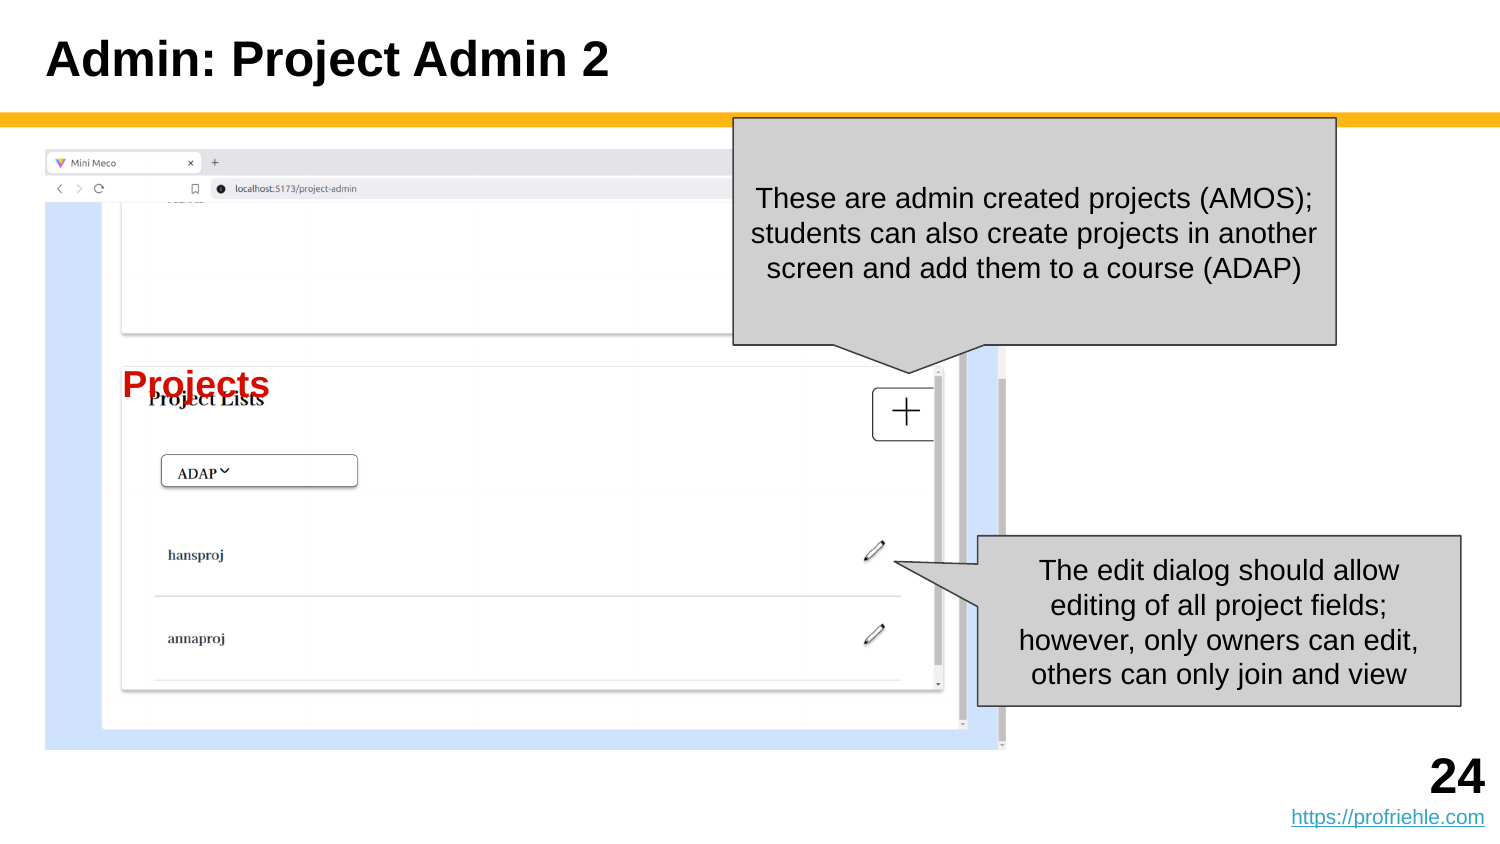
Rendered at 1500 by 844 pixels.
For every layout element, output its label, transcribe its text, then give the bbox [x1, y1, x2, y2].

text_box The edit dialog should allow editing of all project fields; however, only owners can edit, others can only join and view [1011, 535, 1461, 707]
text_box These are admin created projects (AMOS); students can also create projects in another screen and add them to a course (ADAP) [733, 117, 1337, 346]
slide_number ‹#› https://profriehle.com [1200, 693, 1500, 844]
title Admin: Project Admin 2 [0, 0, 1500, 113]
picture [44, 149, 1006, 751]
